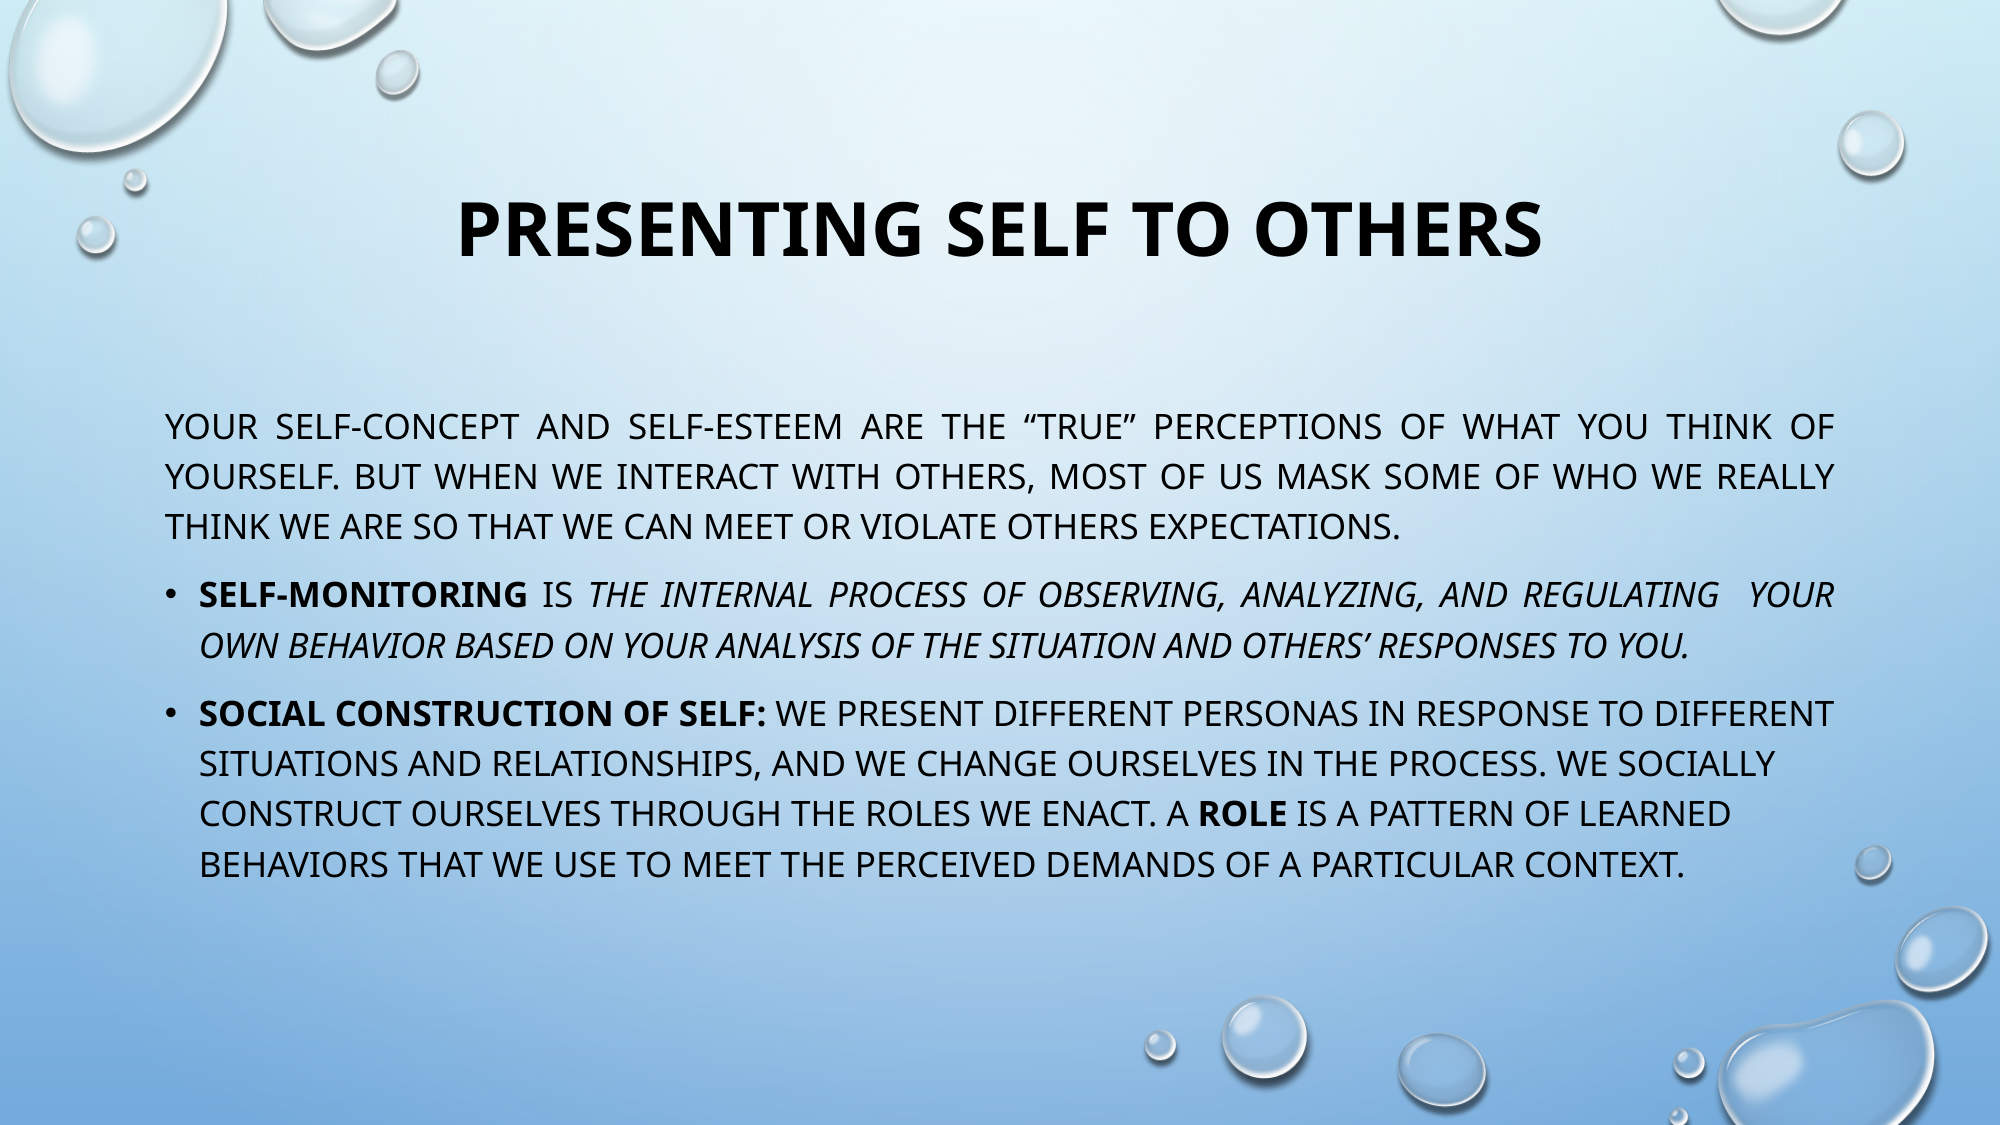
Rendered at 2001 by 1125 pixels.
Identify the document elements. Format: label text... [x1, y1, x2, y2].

picture [0, 0, 2000, 1125]
title Presenting Self to Others [149, 101, 1851, 364]
list Your self-concept and self-esteem are the “true” perceptions of what you think of yourself. But when we interact with others, most of us mask some of who we really think we are so that we can meet or violate others expectations. Self-Monitoring is the internal process of observing, analyzing, and regulating your own behavior based on your analysis of the situation and others’ responses to you. Social Construction of Self: we present different personas in response to different situations and relationships, and we change ourselves in the process. We socially construct ourselves through the roles we enact. A role is a pattern of learned behaviors that we use to meet the perceived demands of a particular context. [149, 388, 1850, 950]
